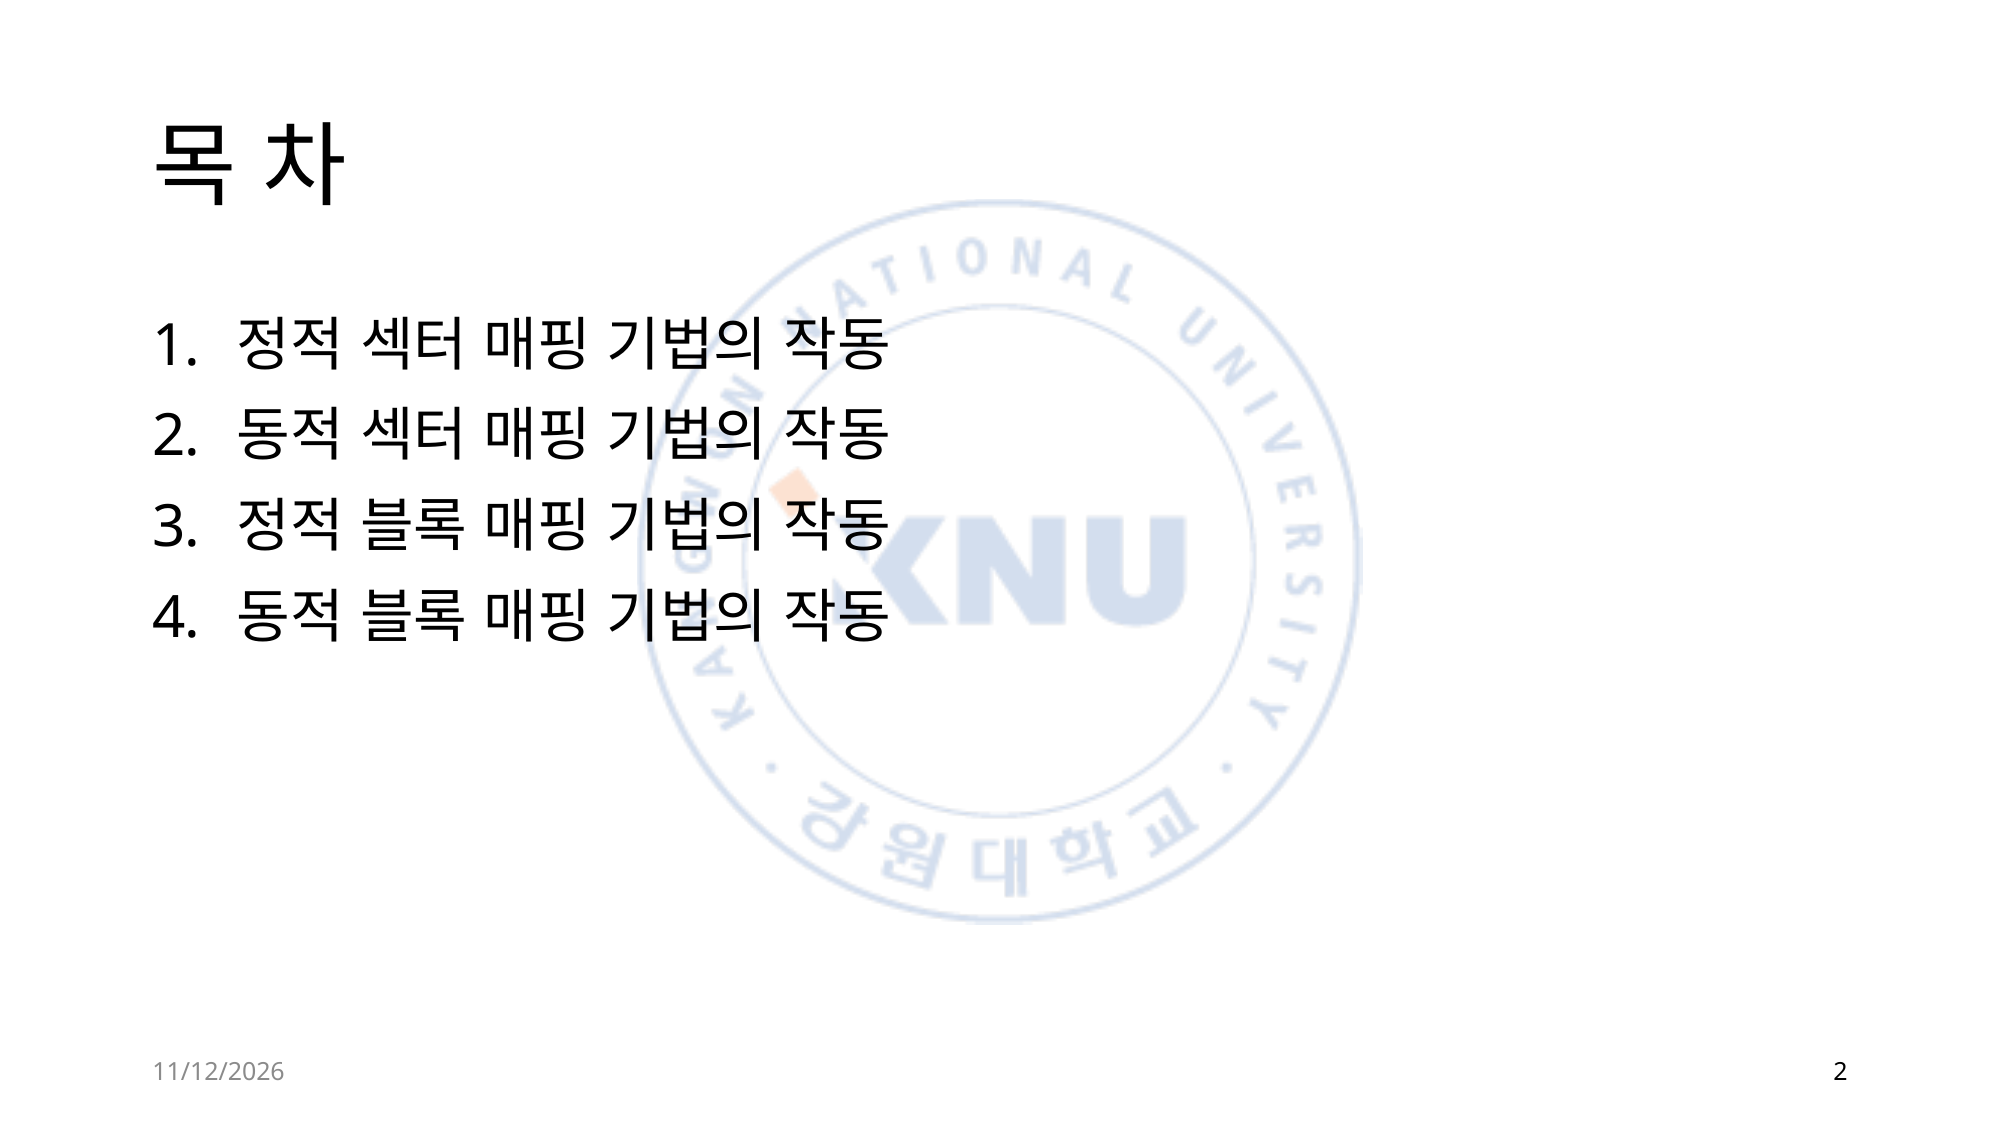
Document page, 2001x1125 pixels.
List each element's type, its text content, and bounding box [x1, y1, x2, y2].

list 정적 섹터 매핑 기법의 작동 동적 섹터 매핑 기법의 작동 정적 블록 매핑 기법의 작동 동적 블록 매핑 기법의 작동 [137, 299, 1863, 1014]
slide_number 2 [1412, 1042, 1863, 1103]
title 목 차 [137, 59, 1863, 278]
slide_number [137, 1042, 588, 1103]
